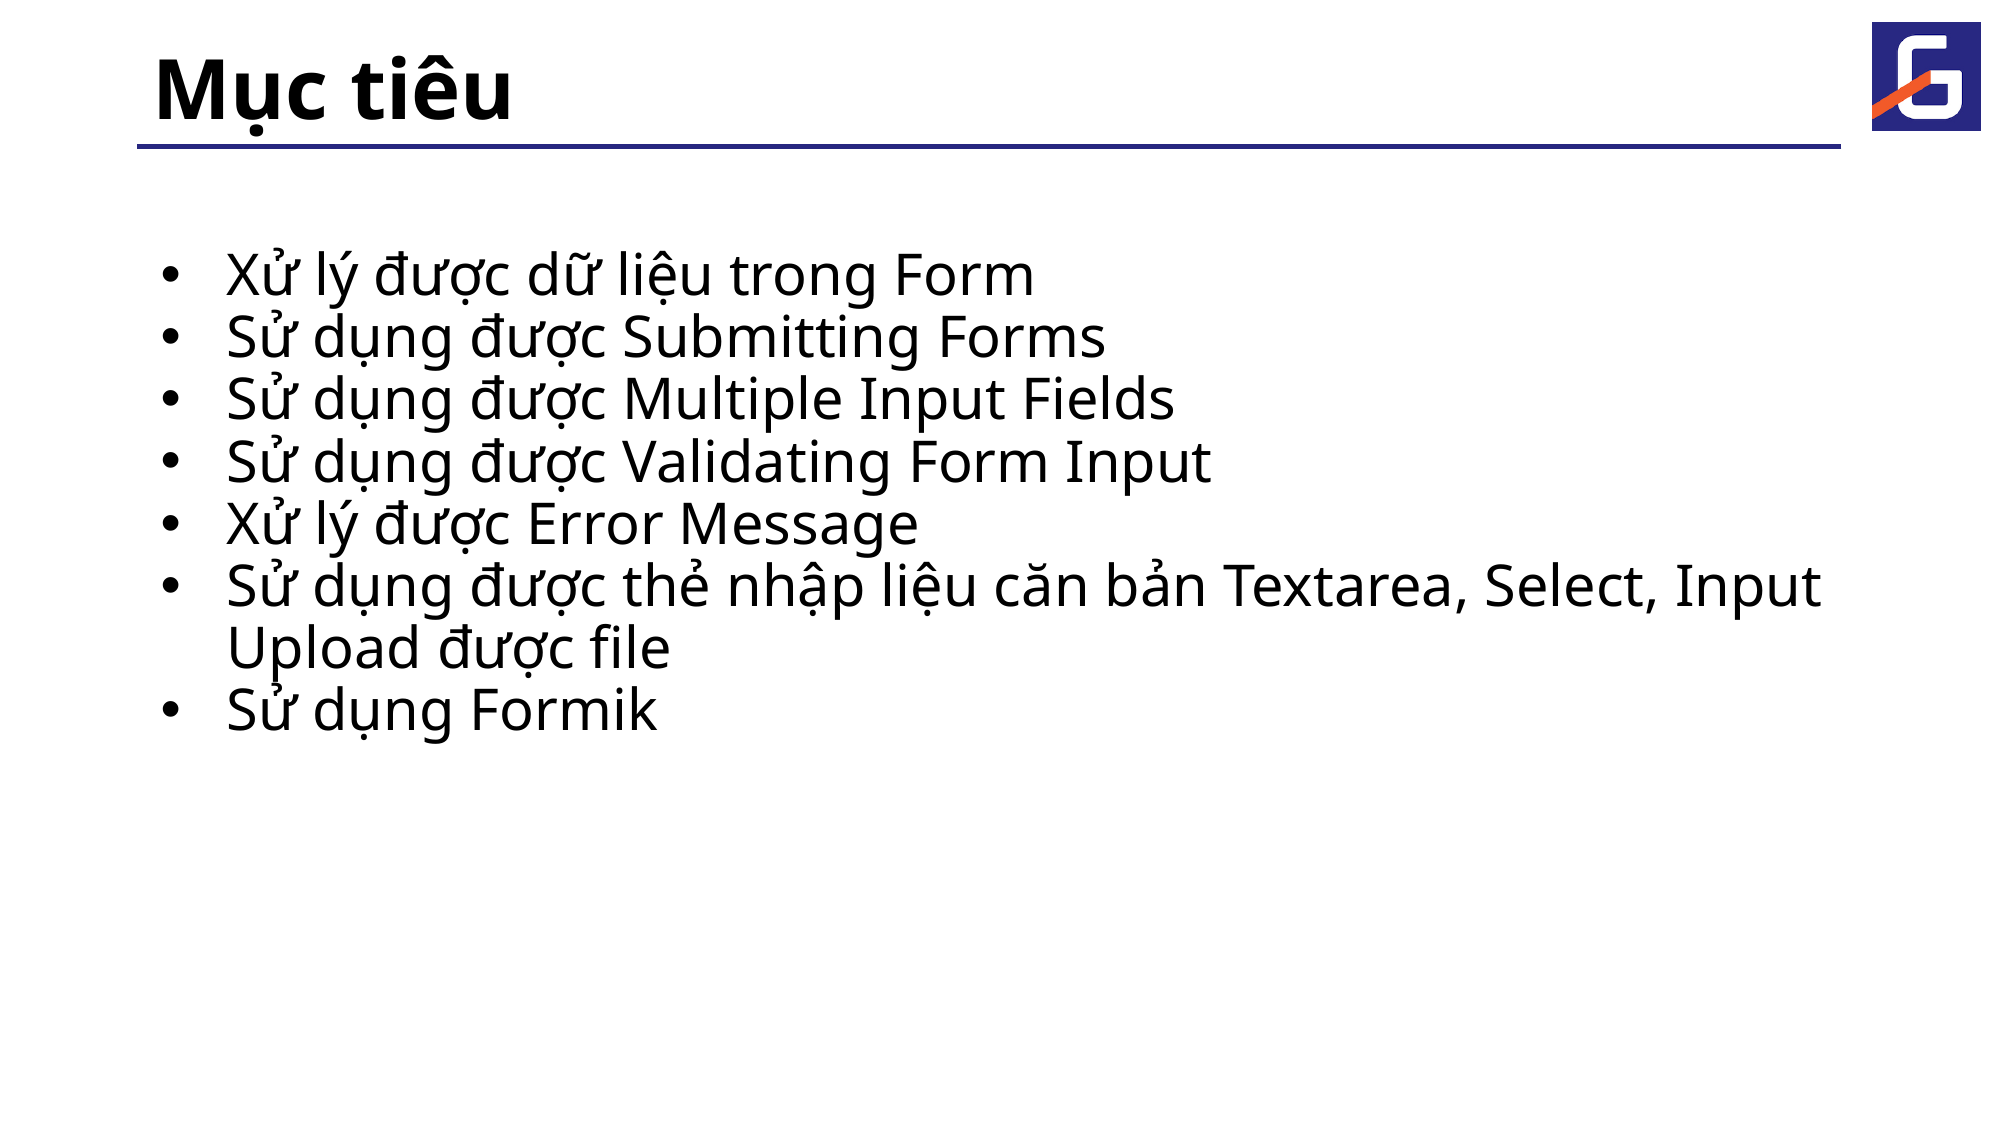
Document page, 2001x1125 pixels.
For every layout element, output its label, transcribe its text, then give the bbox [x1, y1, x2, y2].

picture [1872, 22, 1981, 131]
list Xử lý được dữ liệu trong Form Sử dụng được Submitting Forms Sử dụng được Multiple Input Fields Sử dụng được Validating Form Input Xử lý được Error Message Sử dụng được thẻ nhập liệu căn bản Textarea, Select, Input Upload được file Sử dụng Formik [137, 238, 1863, 752]
title Mục tiêu [137, 26, 1863, 160]
